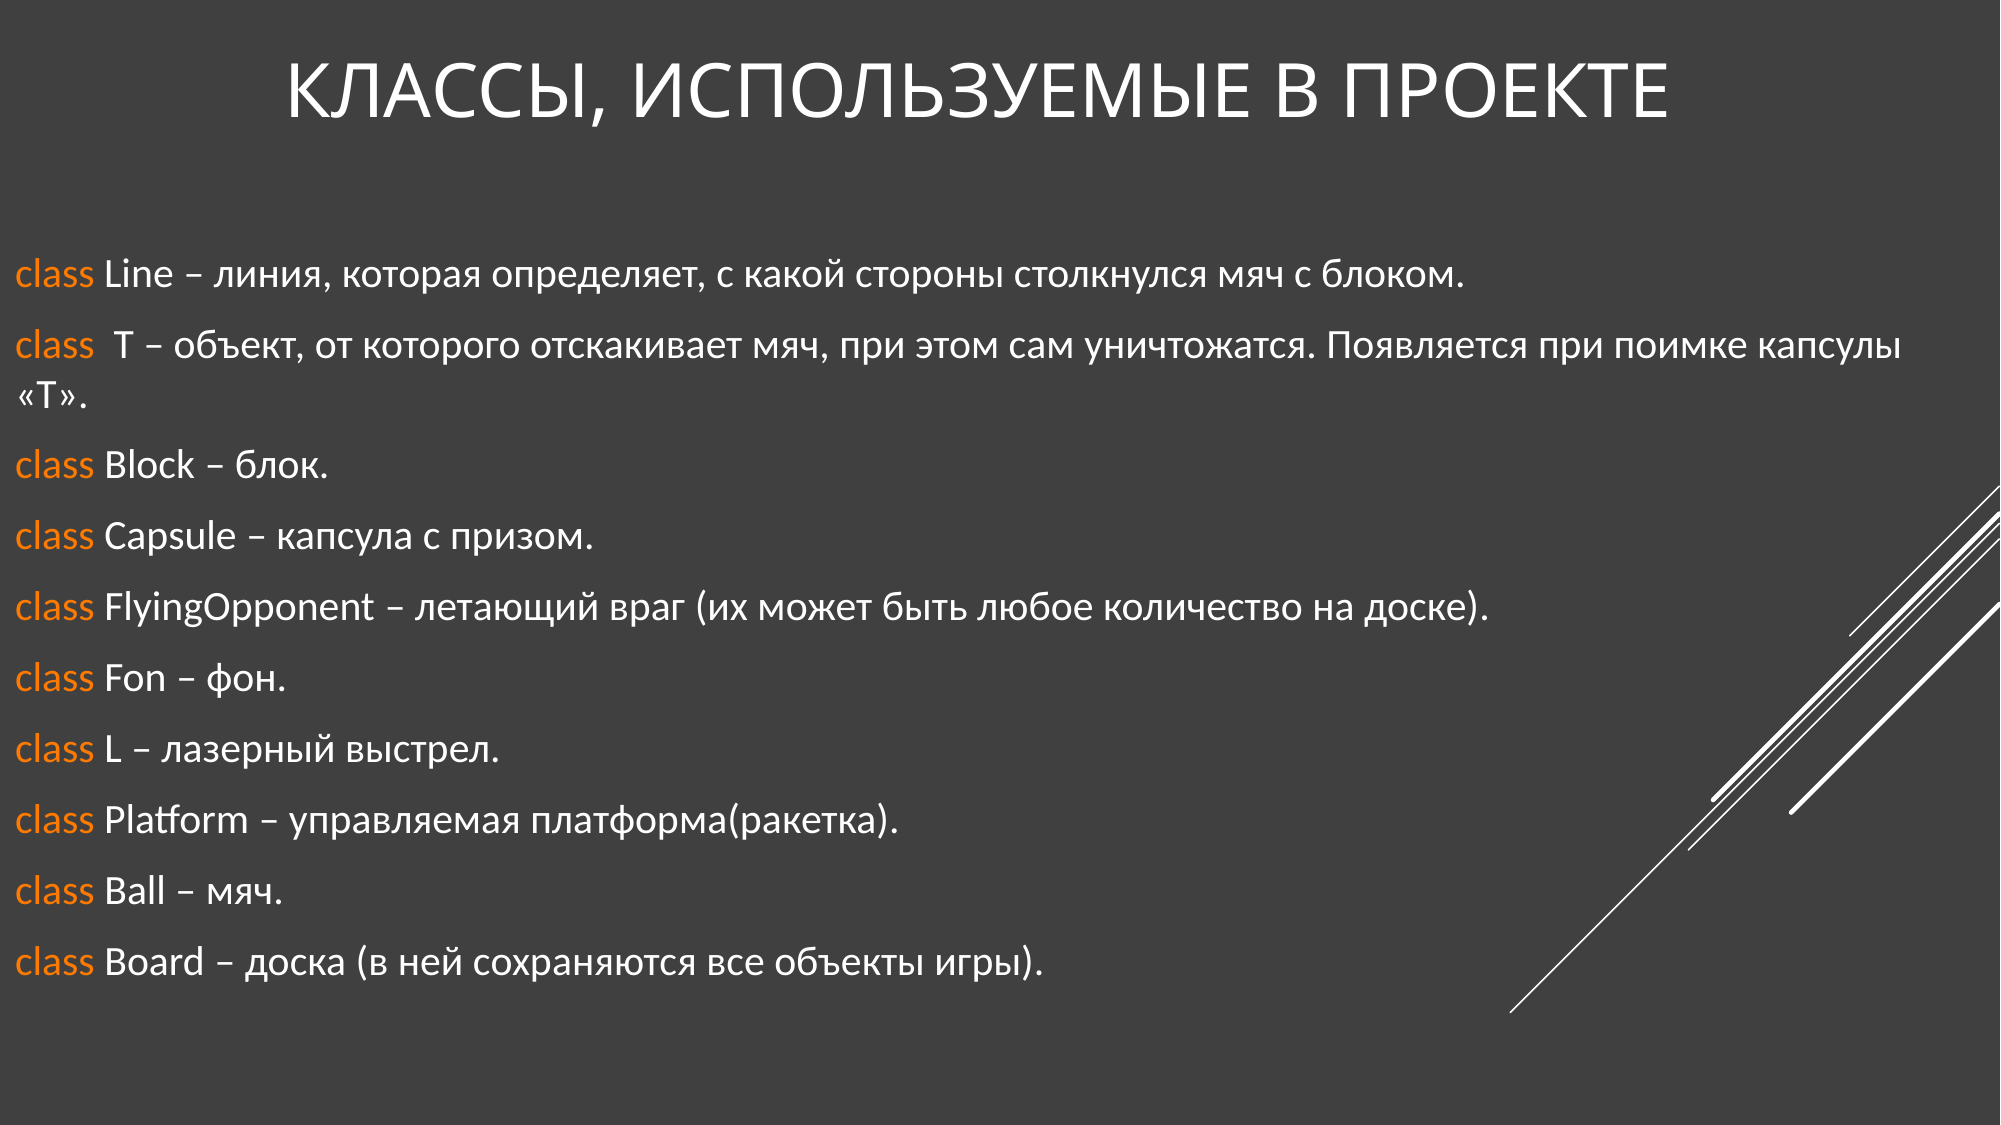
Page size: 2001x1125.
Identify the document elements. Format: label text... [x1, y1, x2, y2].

list class Line – линия, которая определяет, с какой стороны столкнулся мяч с блоком. class T – объект, от которого отскакивает мяч, при этом сам уничтожатся. Появляется при поимке капсулы «T». class Block – блок. class Capsule – капсула с призом. class FlyingOpponent – летающий враг (их может быть любое количество на доске). class Fon – фон. class L – лазерный выстрел. class Platform – управляемая платформа(ракетка). class Ball – мяч. class Board – доска (в ней сохраняются все объекты игры). [0, 174, 2000, 1125]
title Классы, используемые в проекте [269, 0, 2000, 174]
